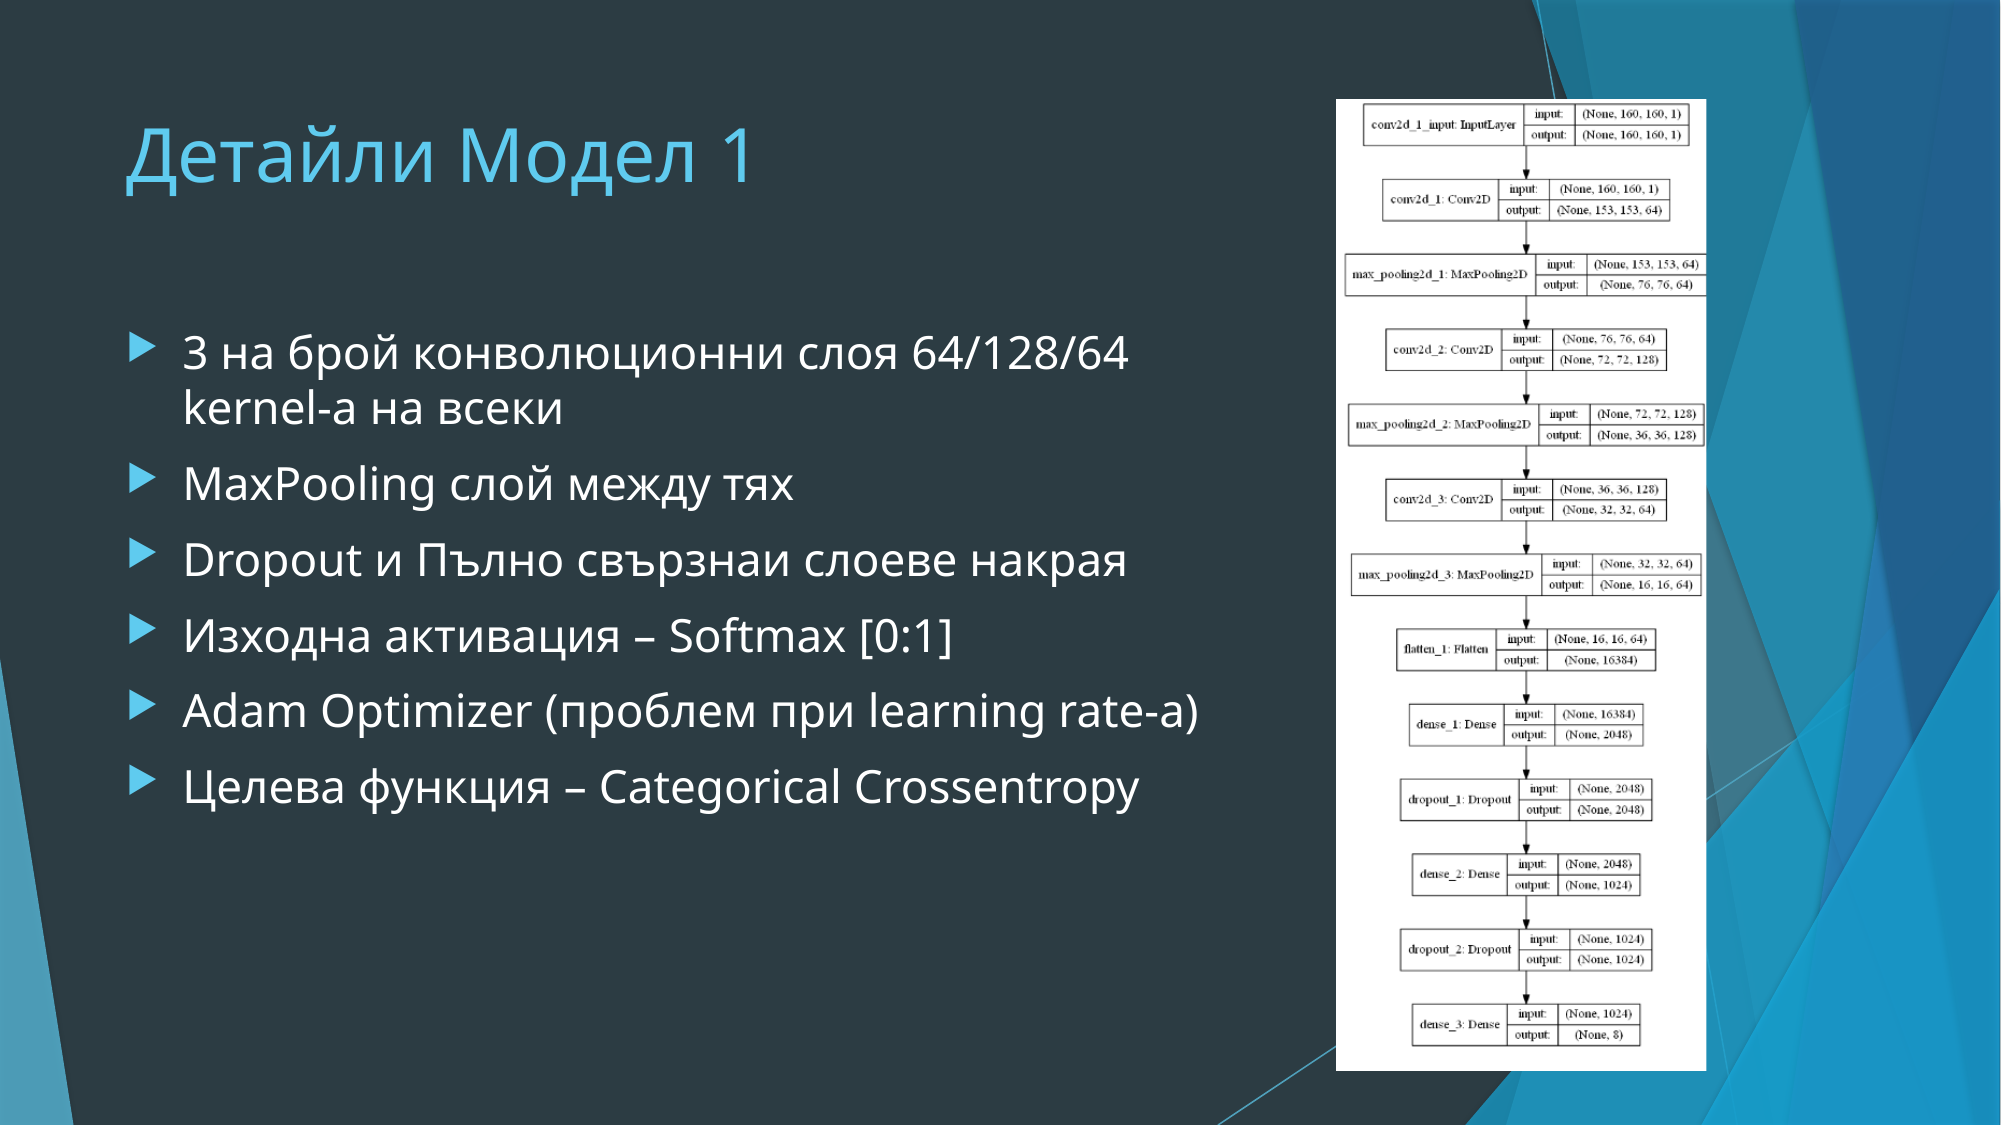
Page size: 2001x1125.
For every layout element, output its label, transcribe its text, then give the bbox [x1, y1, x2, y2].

picture [1335, 99, 1707, 1071]
title Детайли Модел 1 [111, 99, 1334, 317]
list 3 на брой конволюционни слоя 64/128/64 kernel-a на всеки MaxPooling слой между тях Dropout и Пълно свързнаи слоеве накрая Изходна активация – Softmax [0:1] Adam Optimizer (проблем при learning rate-a) Целева функция – Categorical Crossentropy [111, 316, 1252, 989]
